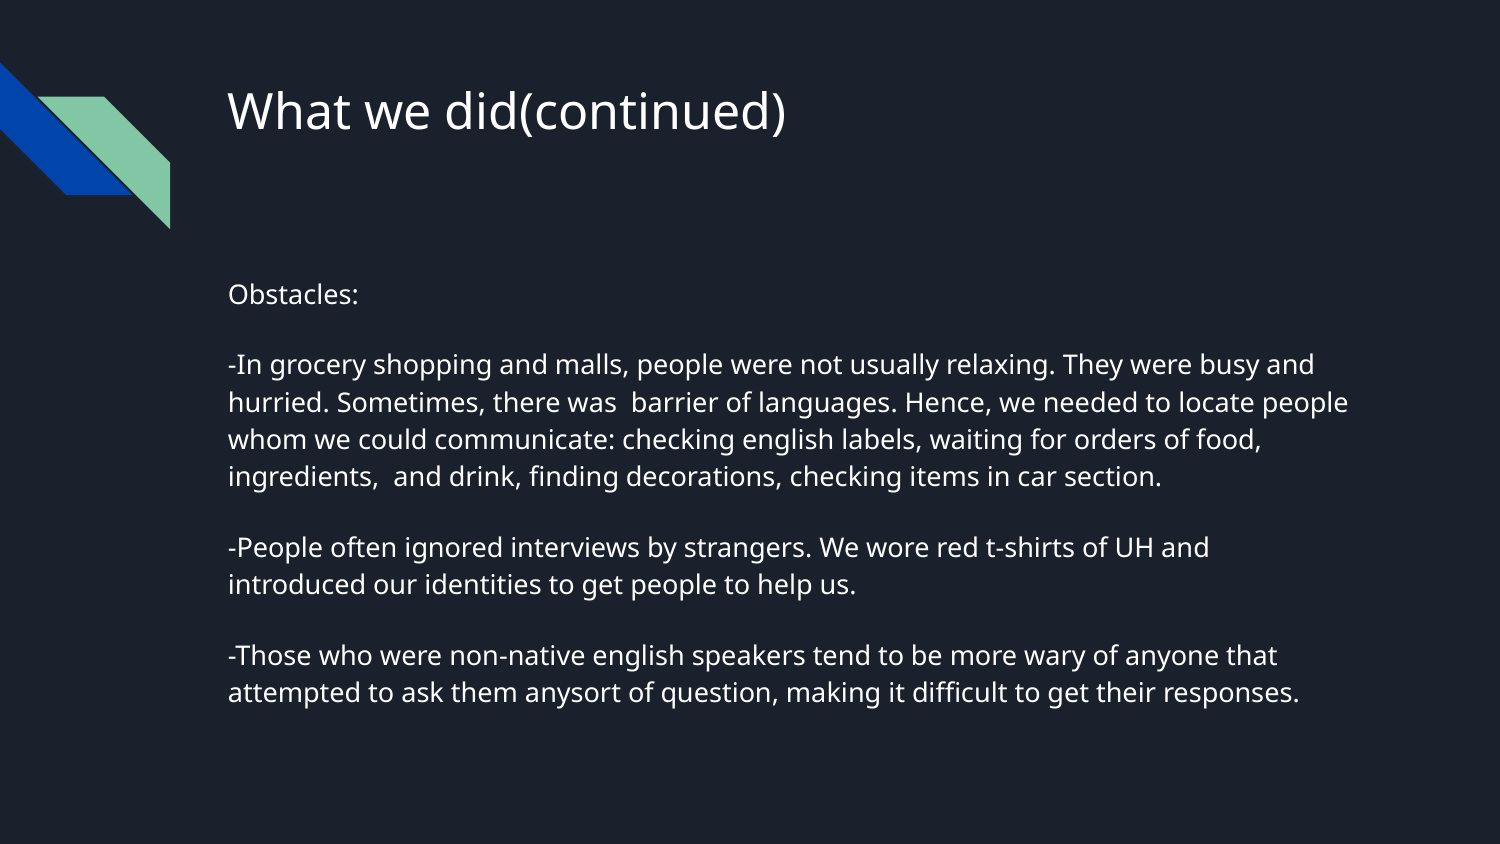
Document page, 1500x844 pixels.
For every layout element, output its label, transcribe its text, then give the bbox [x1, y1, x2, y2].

list Obstacles: -In grocery shopping and malls, people were not usually relaxing. They were busy and hurried. Sometimes, there was barrier of languages. Hence, we needed to locate people whom we could communicate: checking english labels, waiting for orders of food, ingredients, and drink, finding decorations, checking items in car section. -People often ignored interviews by strangers. We wore red t-shirts of UH and introduced our identities to get people to help us. -Those who were non-native english speakers tend to be more wary of anyone that attempted to ask them anysort of question, making it difficult to get their responses. [212, 257, 1368, 735]
title What we did(continued) [212, 64, 1368, 215]
